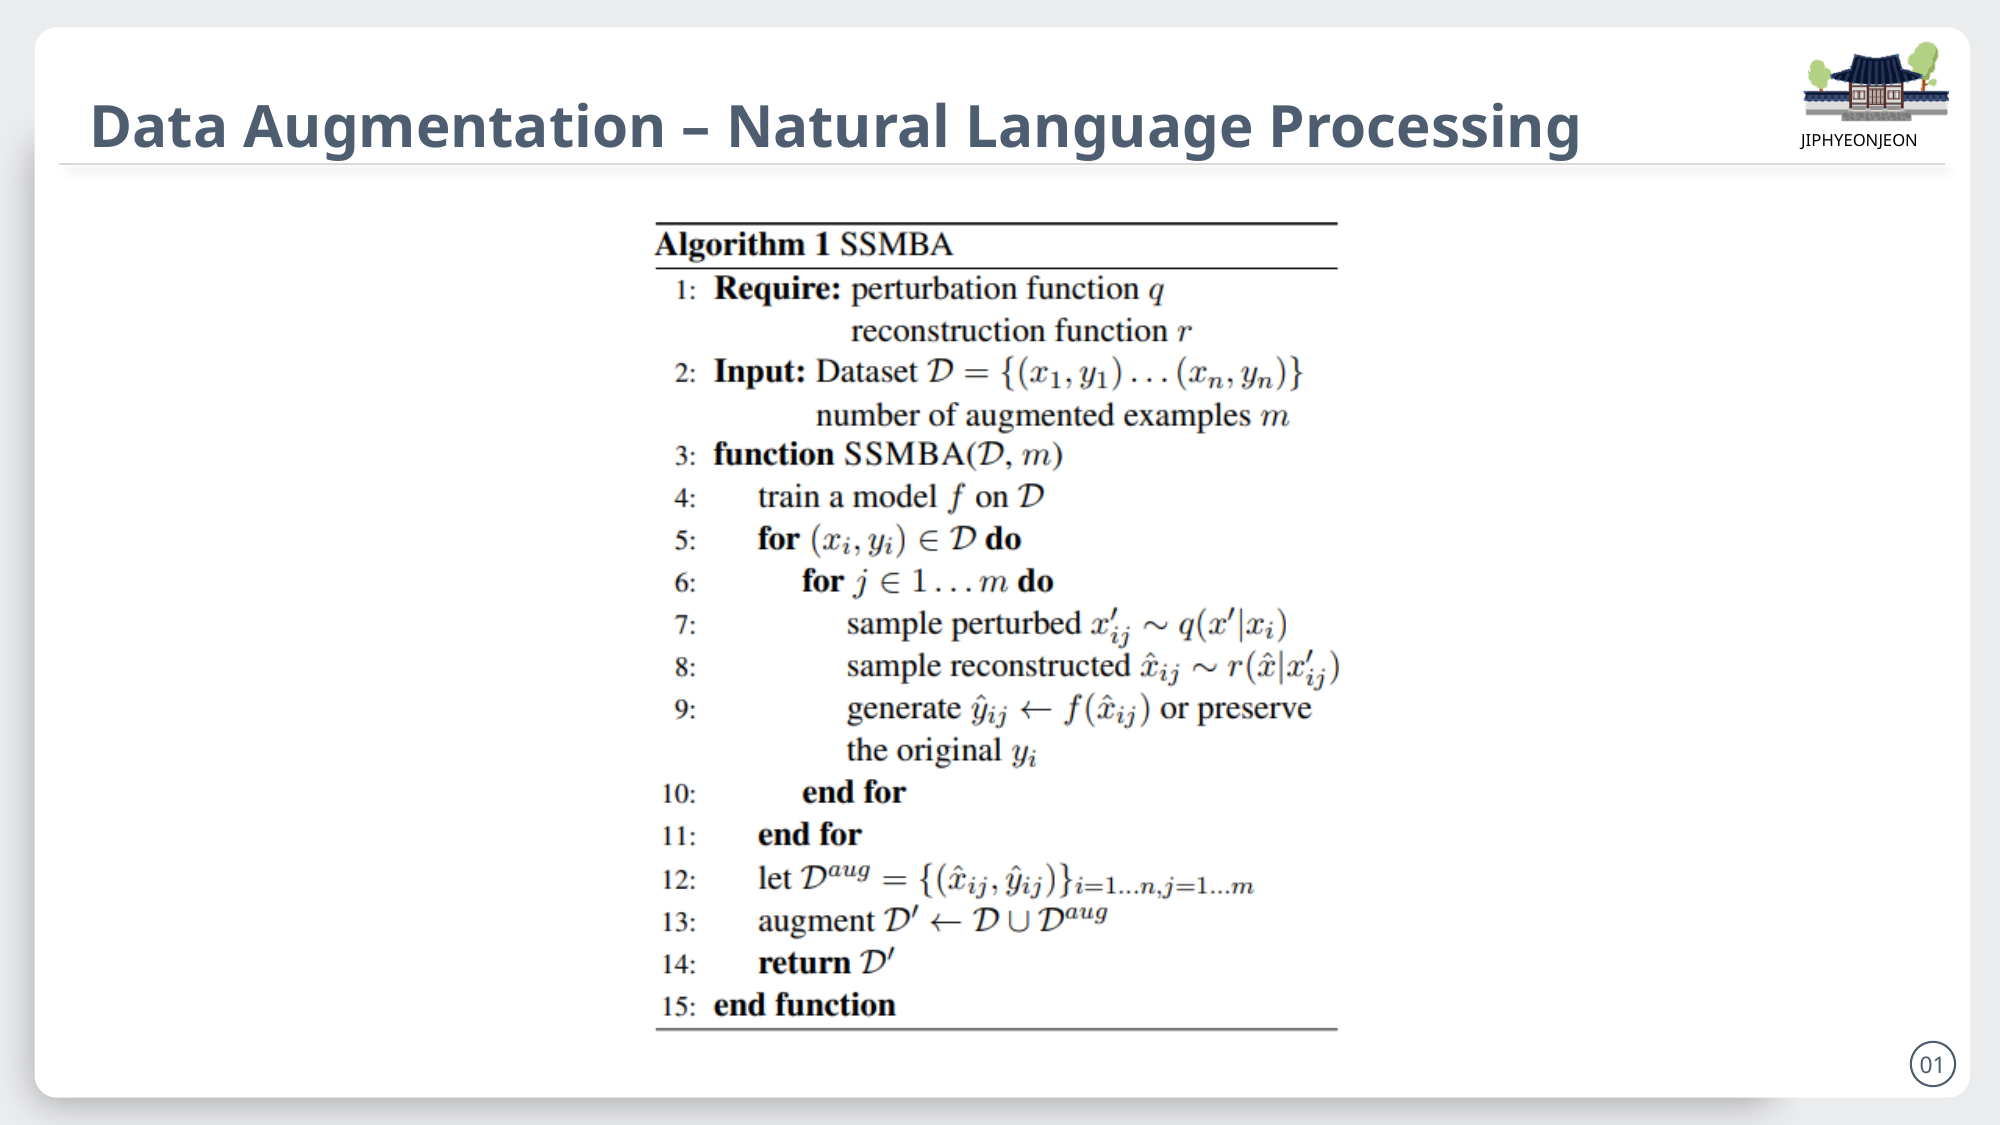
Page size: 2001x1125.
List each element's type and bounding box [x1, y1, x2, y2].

text_box [1786, 7, 1966, 164]
picture [638, 210, 1361, 1044]
text_box [34, 27, 1970, 1098]
